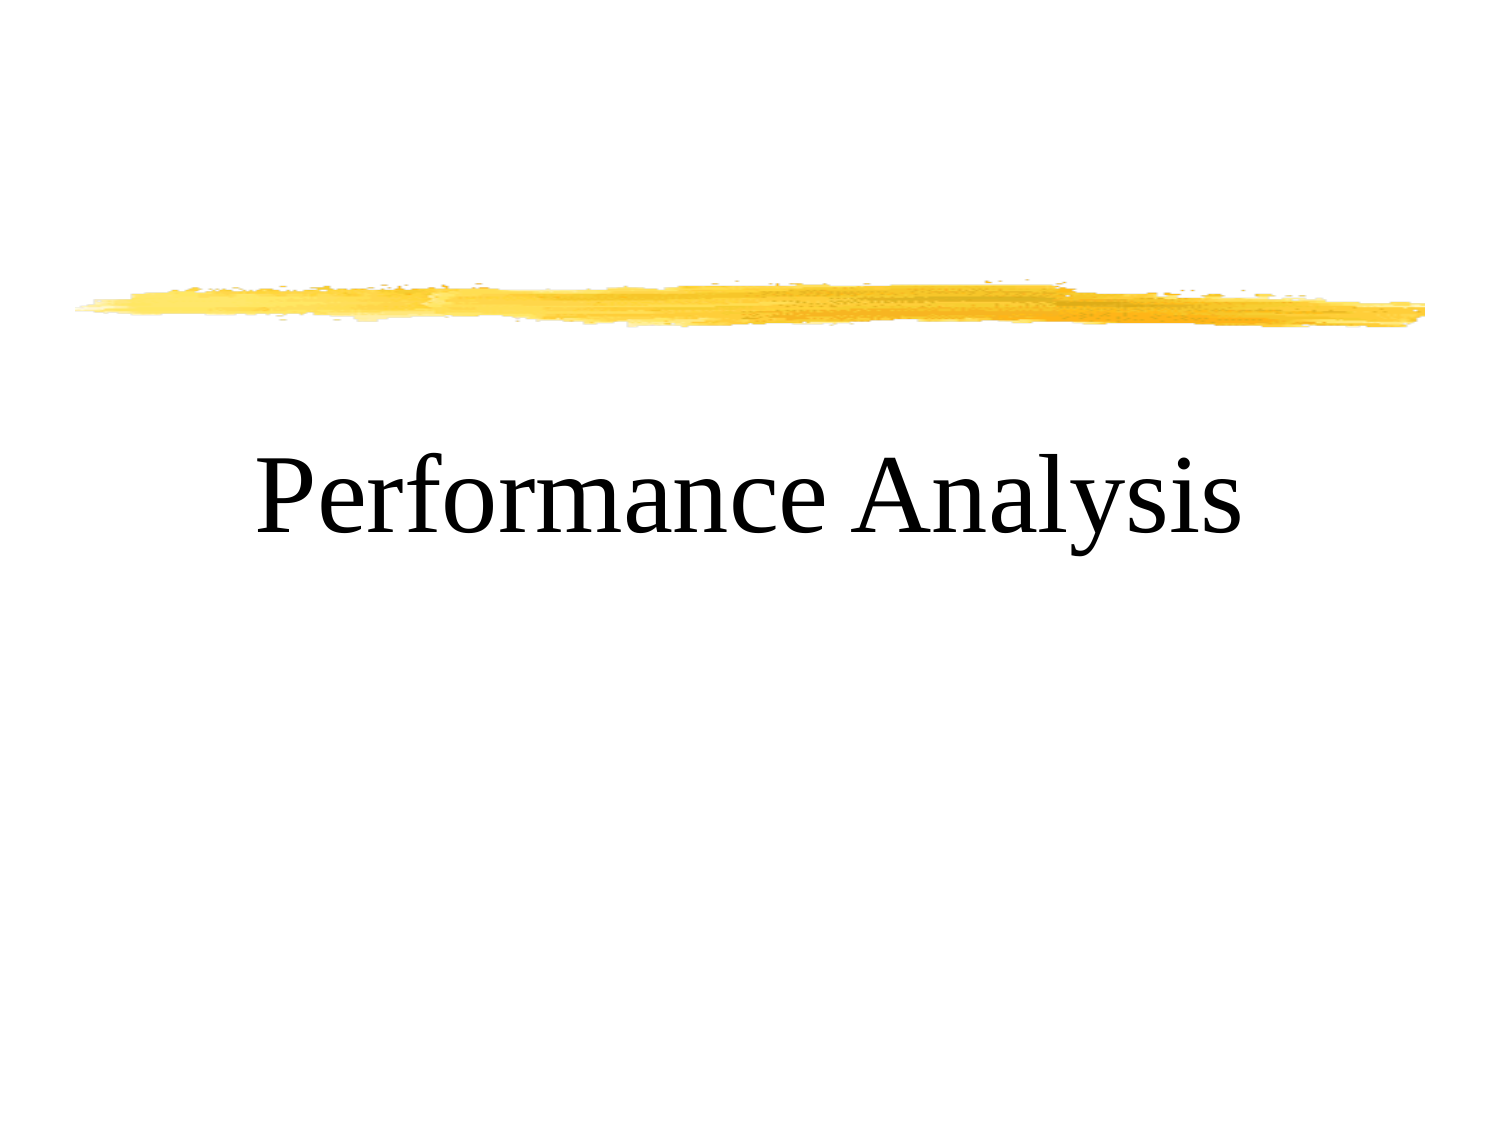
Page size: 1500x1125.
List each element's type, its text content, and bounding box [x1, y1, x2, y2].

subtitle Performance Analysis [225, 412, 1275, 700]
picture [75, 274, 1425, 338]
